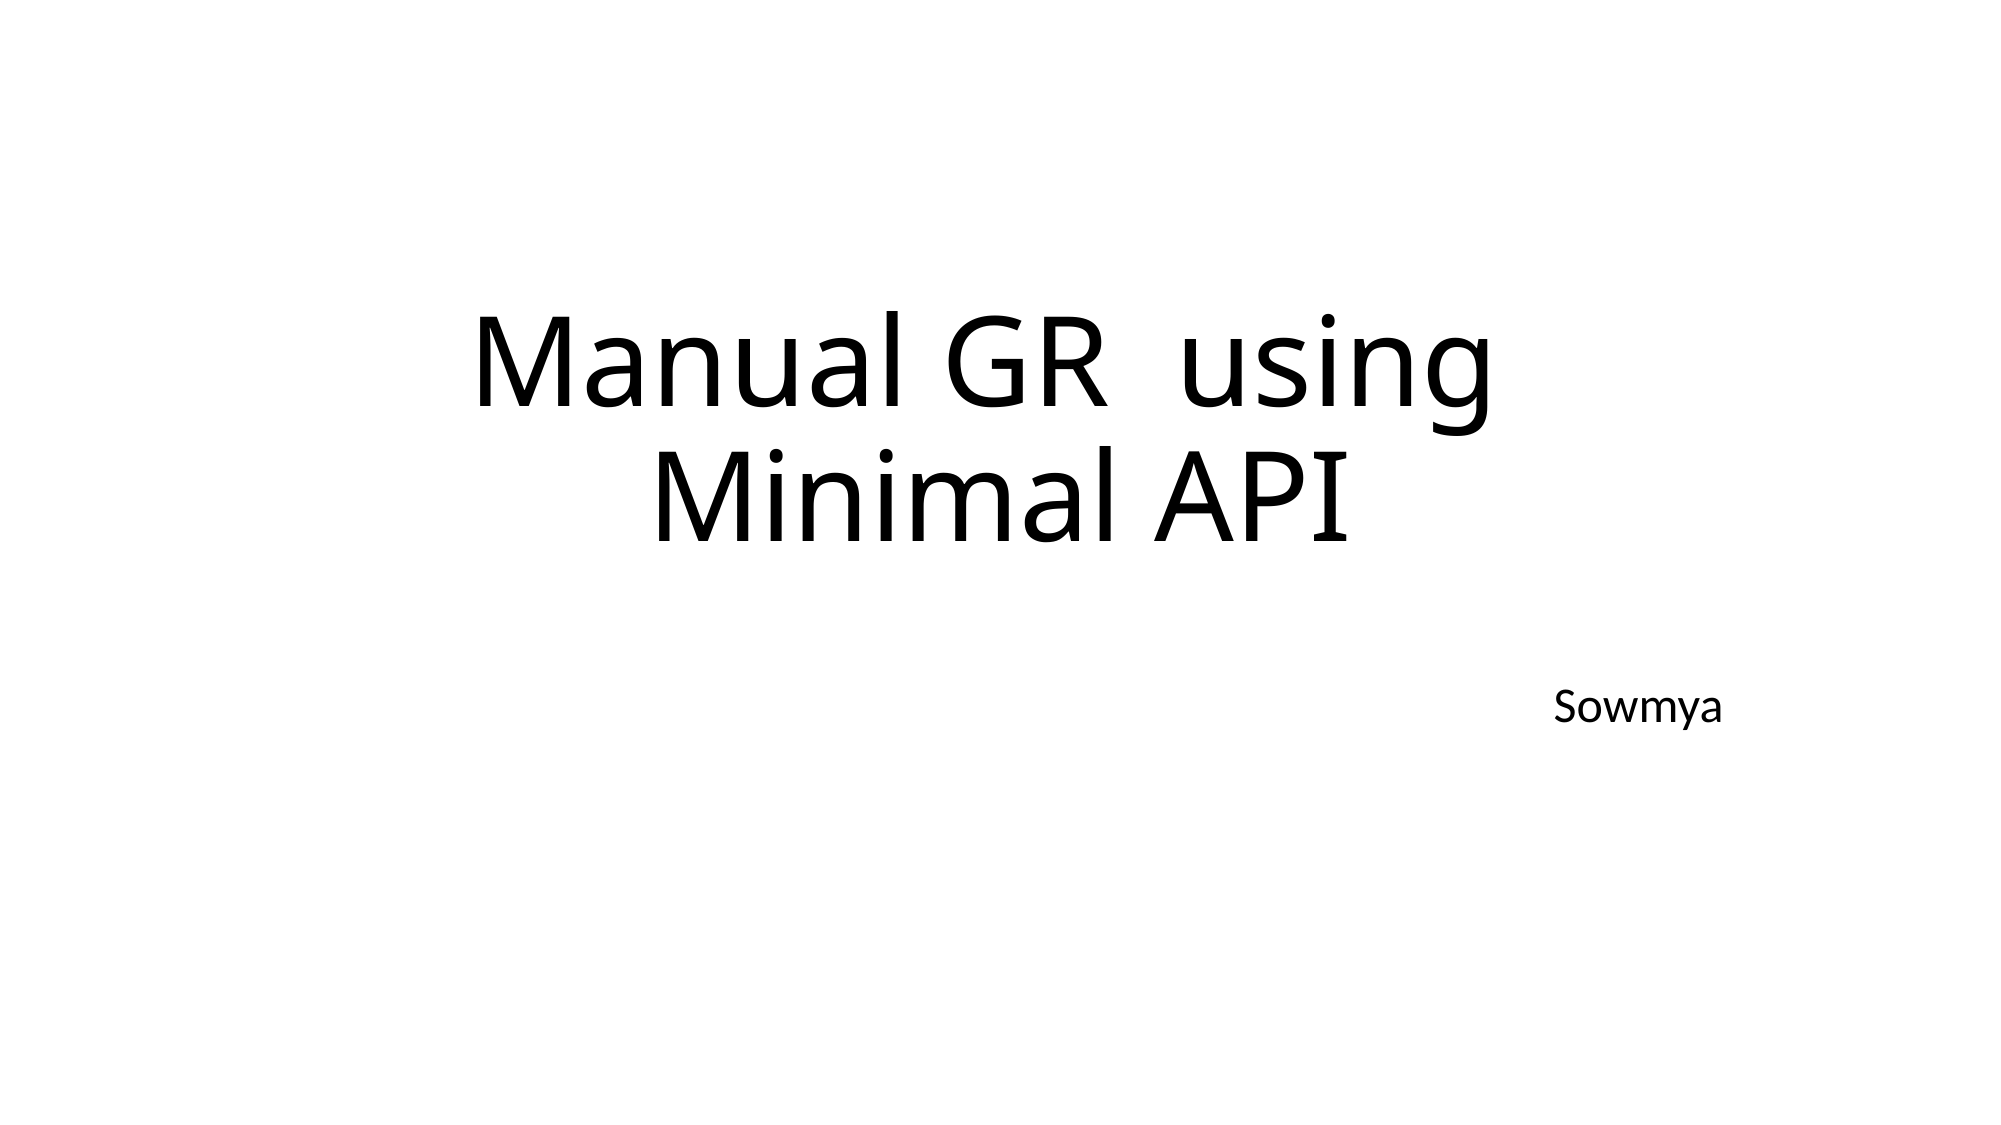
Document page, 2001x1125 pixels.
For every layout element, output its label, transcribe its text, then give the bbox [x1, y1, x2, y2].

title Manual GR using Minimal API [249, 184, 1750, 576]
subtitle Sowmya [249, 590, 1750, 863]
